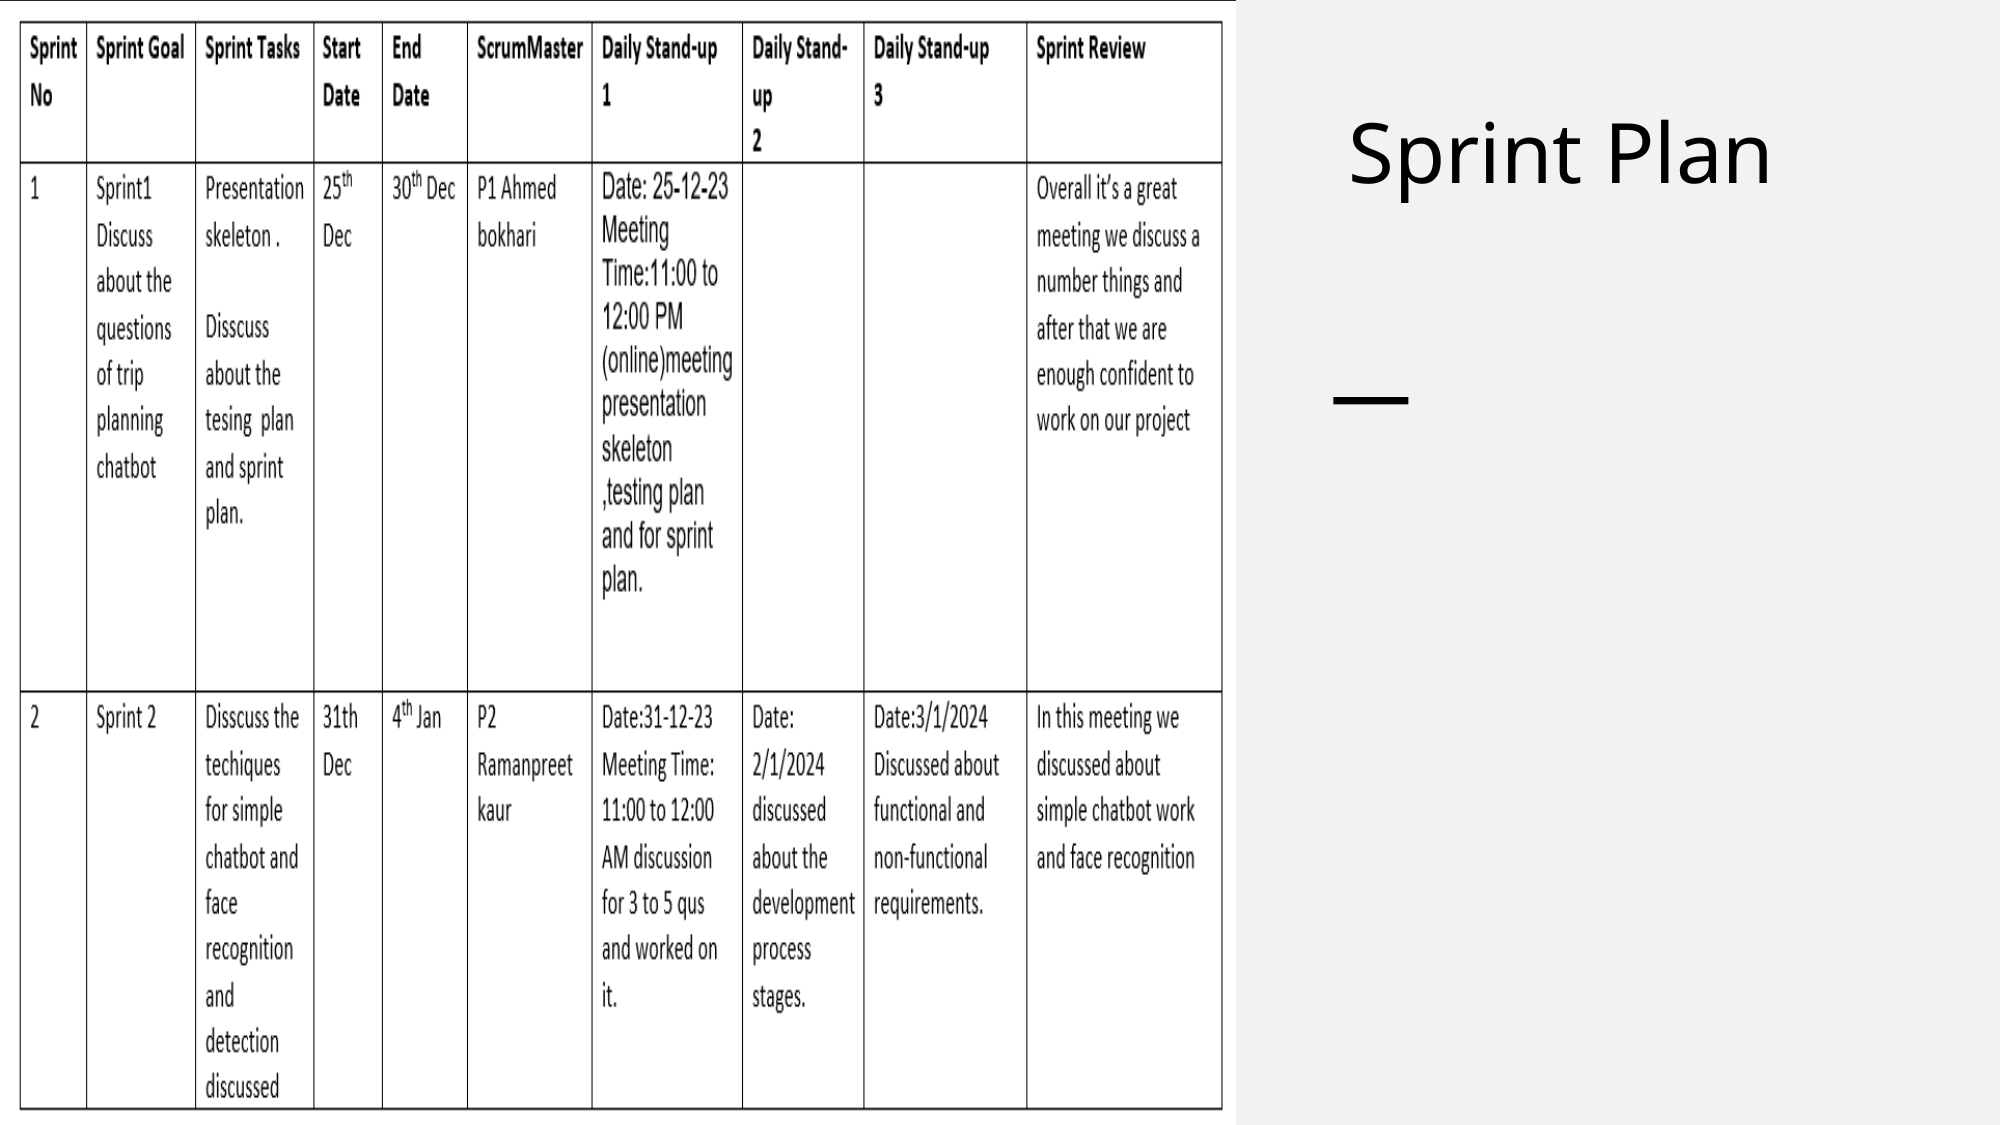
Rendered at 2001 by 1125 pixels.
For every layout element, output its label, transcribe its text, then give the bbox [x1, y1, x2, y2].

picture [0, 1, 1236, 1125]
text_box [1237, 0, 2000, 1125]
text_box [1332, 396, 1409, 406]
title Sprint Plan [1333, 104, 1812, 372]
